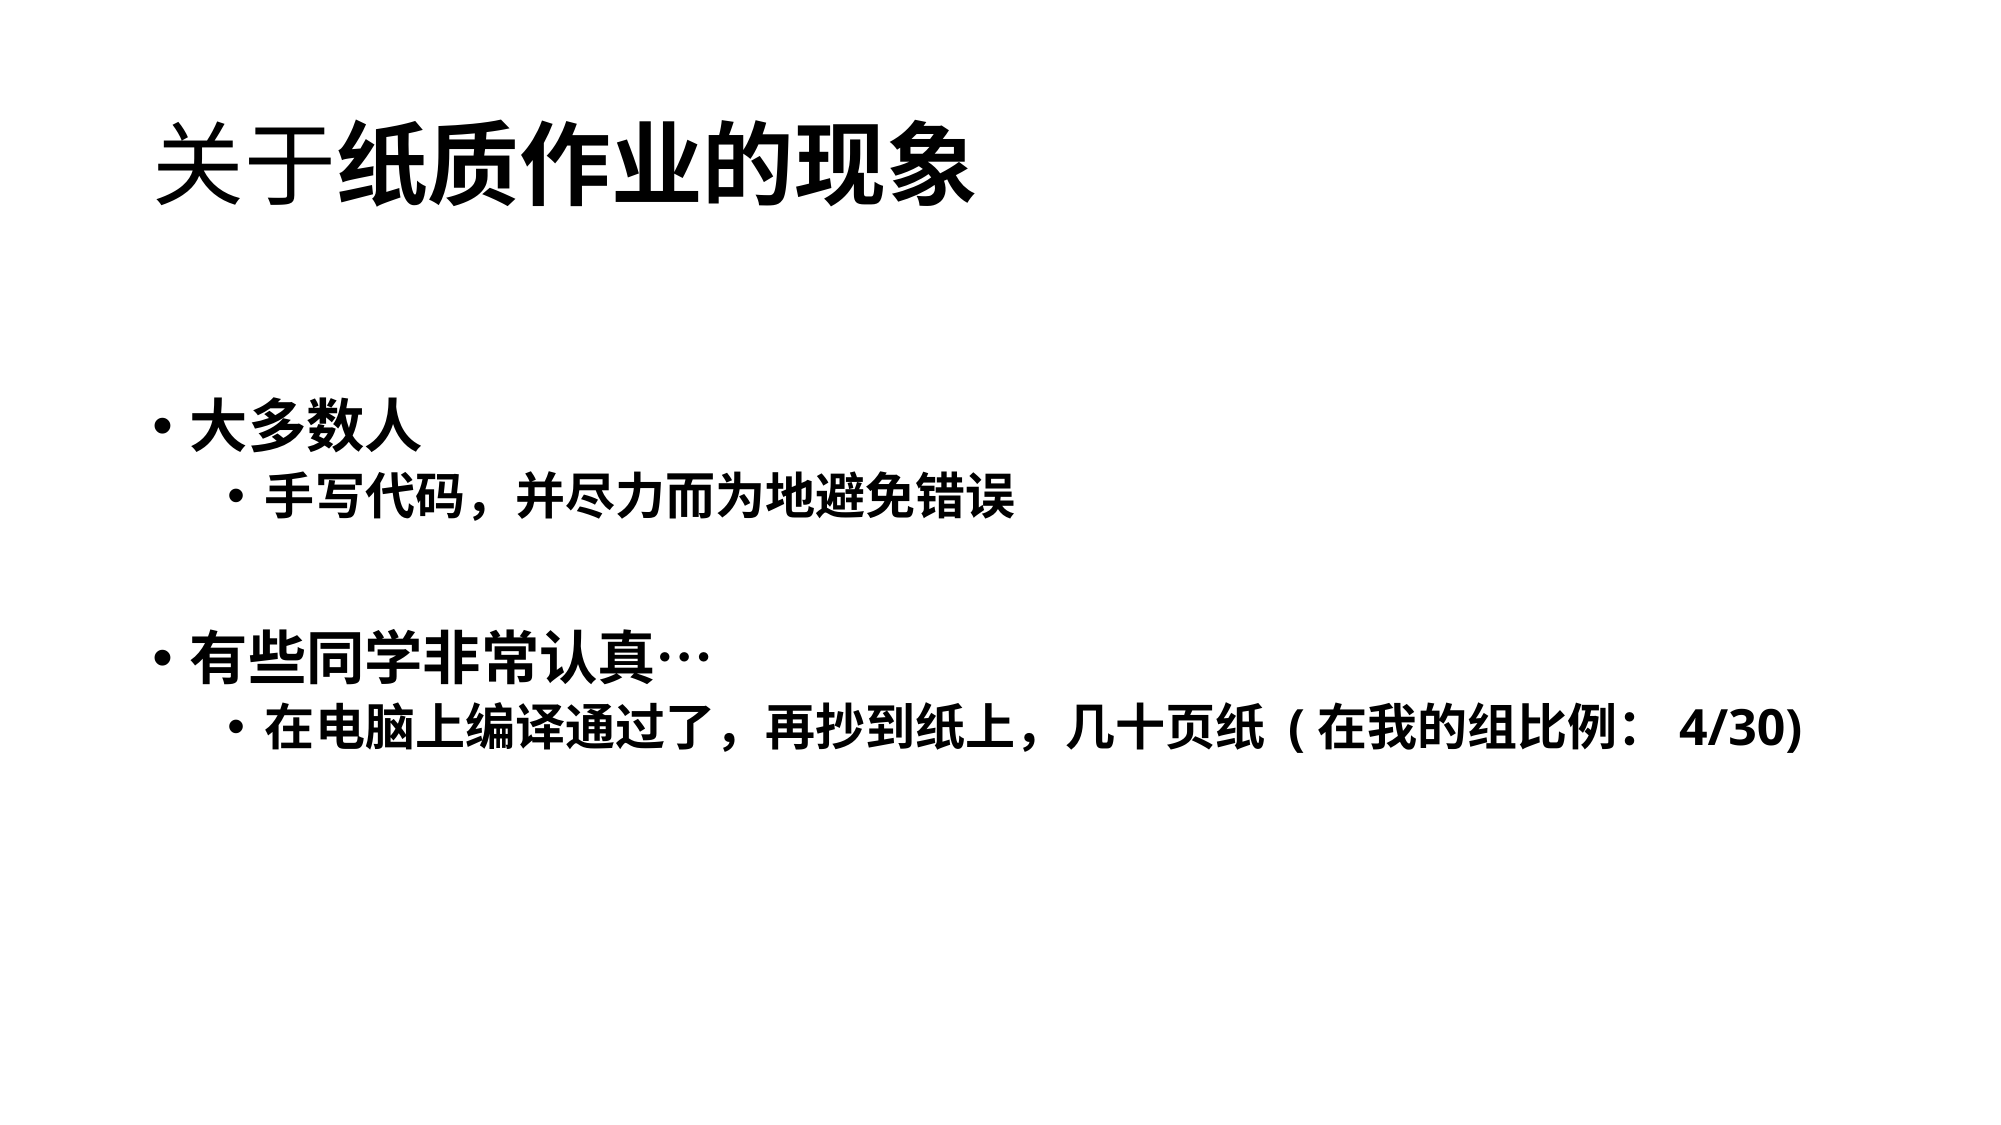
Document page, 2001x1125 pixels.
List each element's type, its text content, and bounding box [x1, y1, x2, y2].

title 关于纸质作业的现象 [137, 59, 1863, 278]
list 大多数人 手写代码，并尽力而为地避免错误 有些同学非常认真… 在电脑上编译通过了，再抄到纸上，几十页纸 (在我的组比例：4/30) [137, 299, 1863, 1014]
